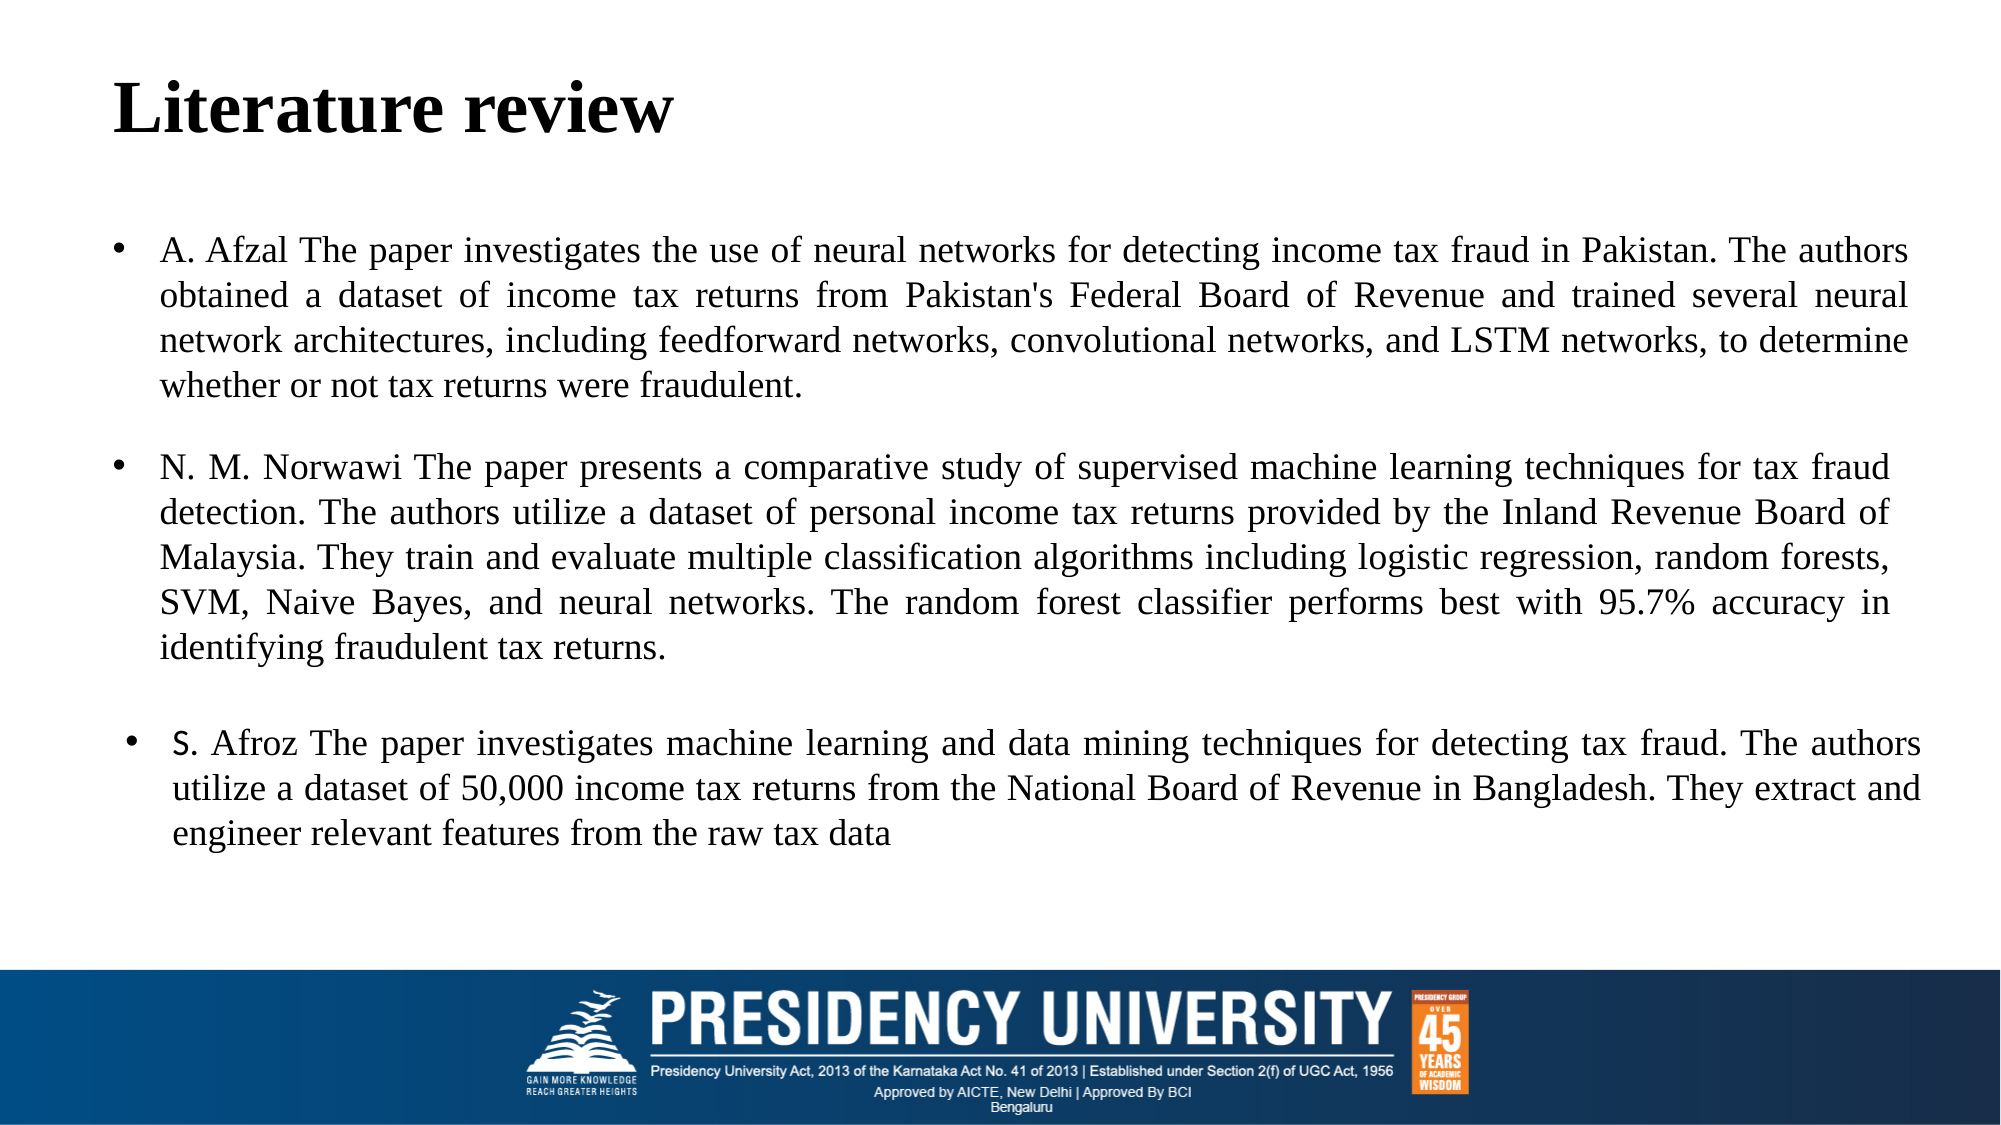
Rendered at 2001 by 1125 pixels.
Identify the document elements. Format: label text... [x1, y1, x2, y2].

picture [0, 0, 2001, 1125]
text_box N. M. Norwawi The paper presents a comparative study of supervised machine learning techniques for tax fraud detection. The authors utilize a dataset of personal income tax returns provided by the Inland Revenue Board of Malaysia. They train and evaluate multiple classification algorithms including logistic regression, random forests, SVM, Naive Bayes, and neural networks. The random forest classifier performs best with 95.7% accuracy in identifying fraudulent tax returns. [97, 434, 1908, 675]
text_box S. Afroz The paper investigates machine learning and data mining techniques for detecting tax fraud. The authors utilize a dataset of 50,000 income tax returns from the National Board of Revenue in Bangladesh. They extract and engineer relevant features from the raw tax data [110, 710, 1939, 861]
text_box A. Afzal The paper investigates the use of neural networks for detecting income tax fraud in Pakistan. The authors obtained a dataset of income tax returns from Pakistan's Federal Board of Revenue and trained several neural network architectures, including feedforward networks, convolutional networks, and LSTM networks, to determine whether or not tax returns were fraudulent. [98, 217, 1927, 413]
title Literature review [98, 0, 1823, 217]
